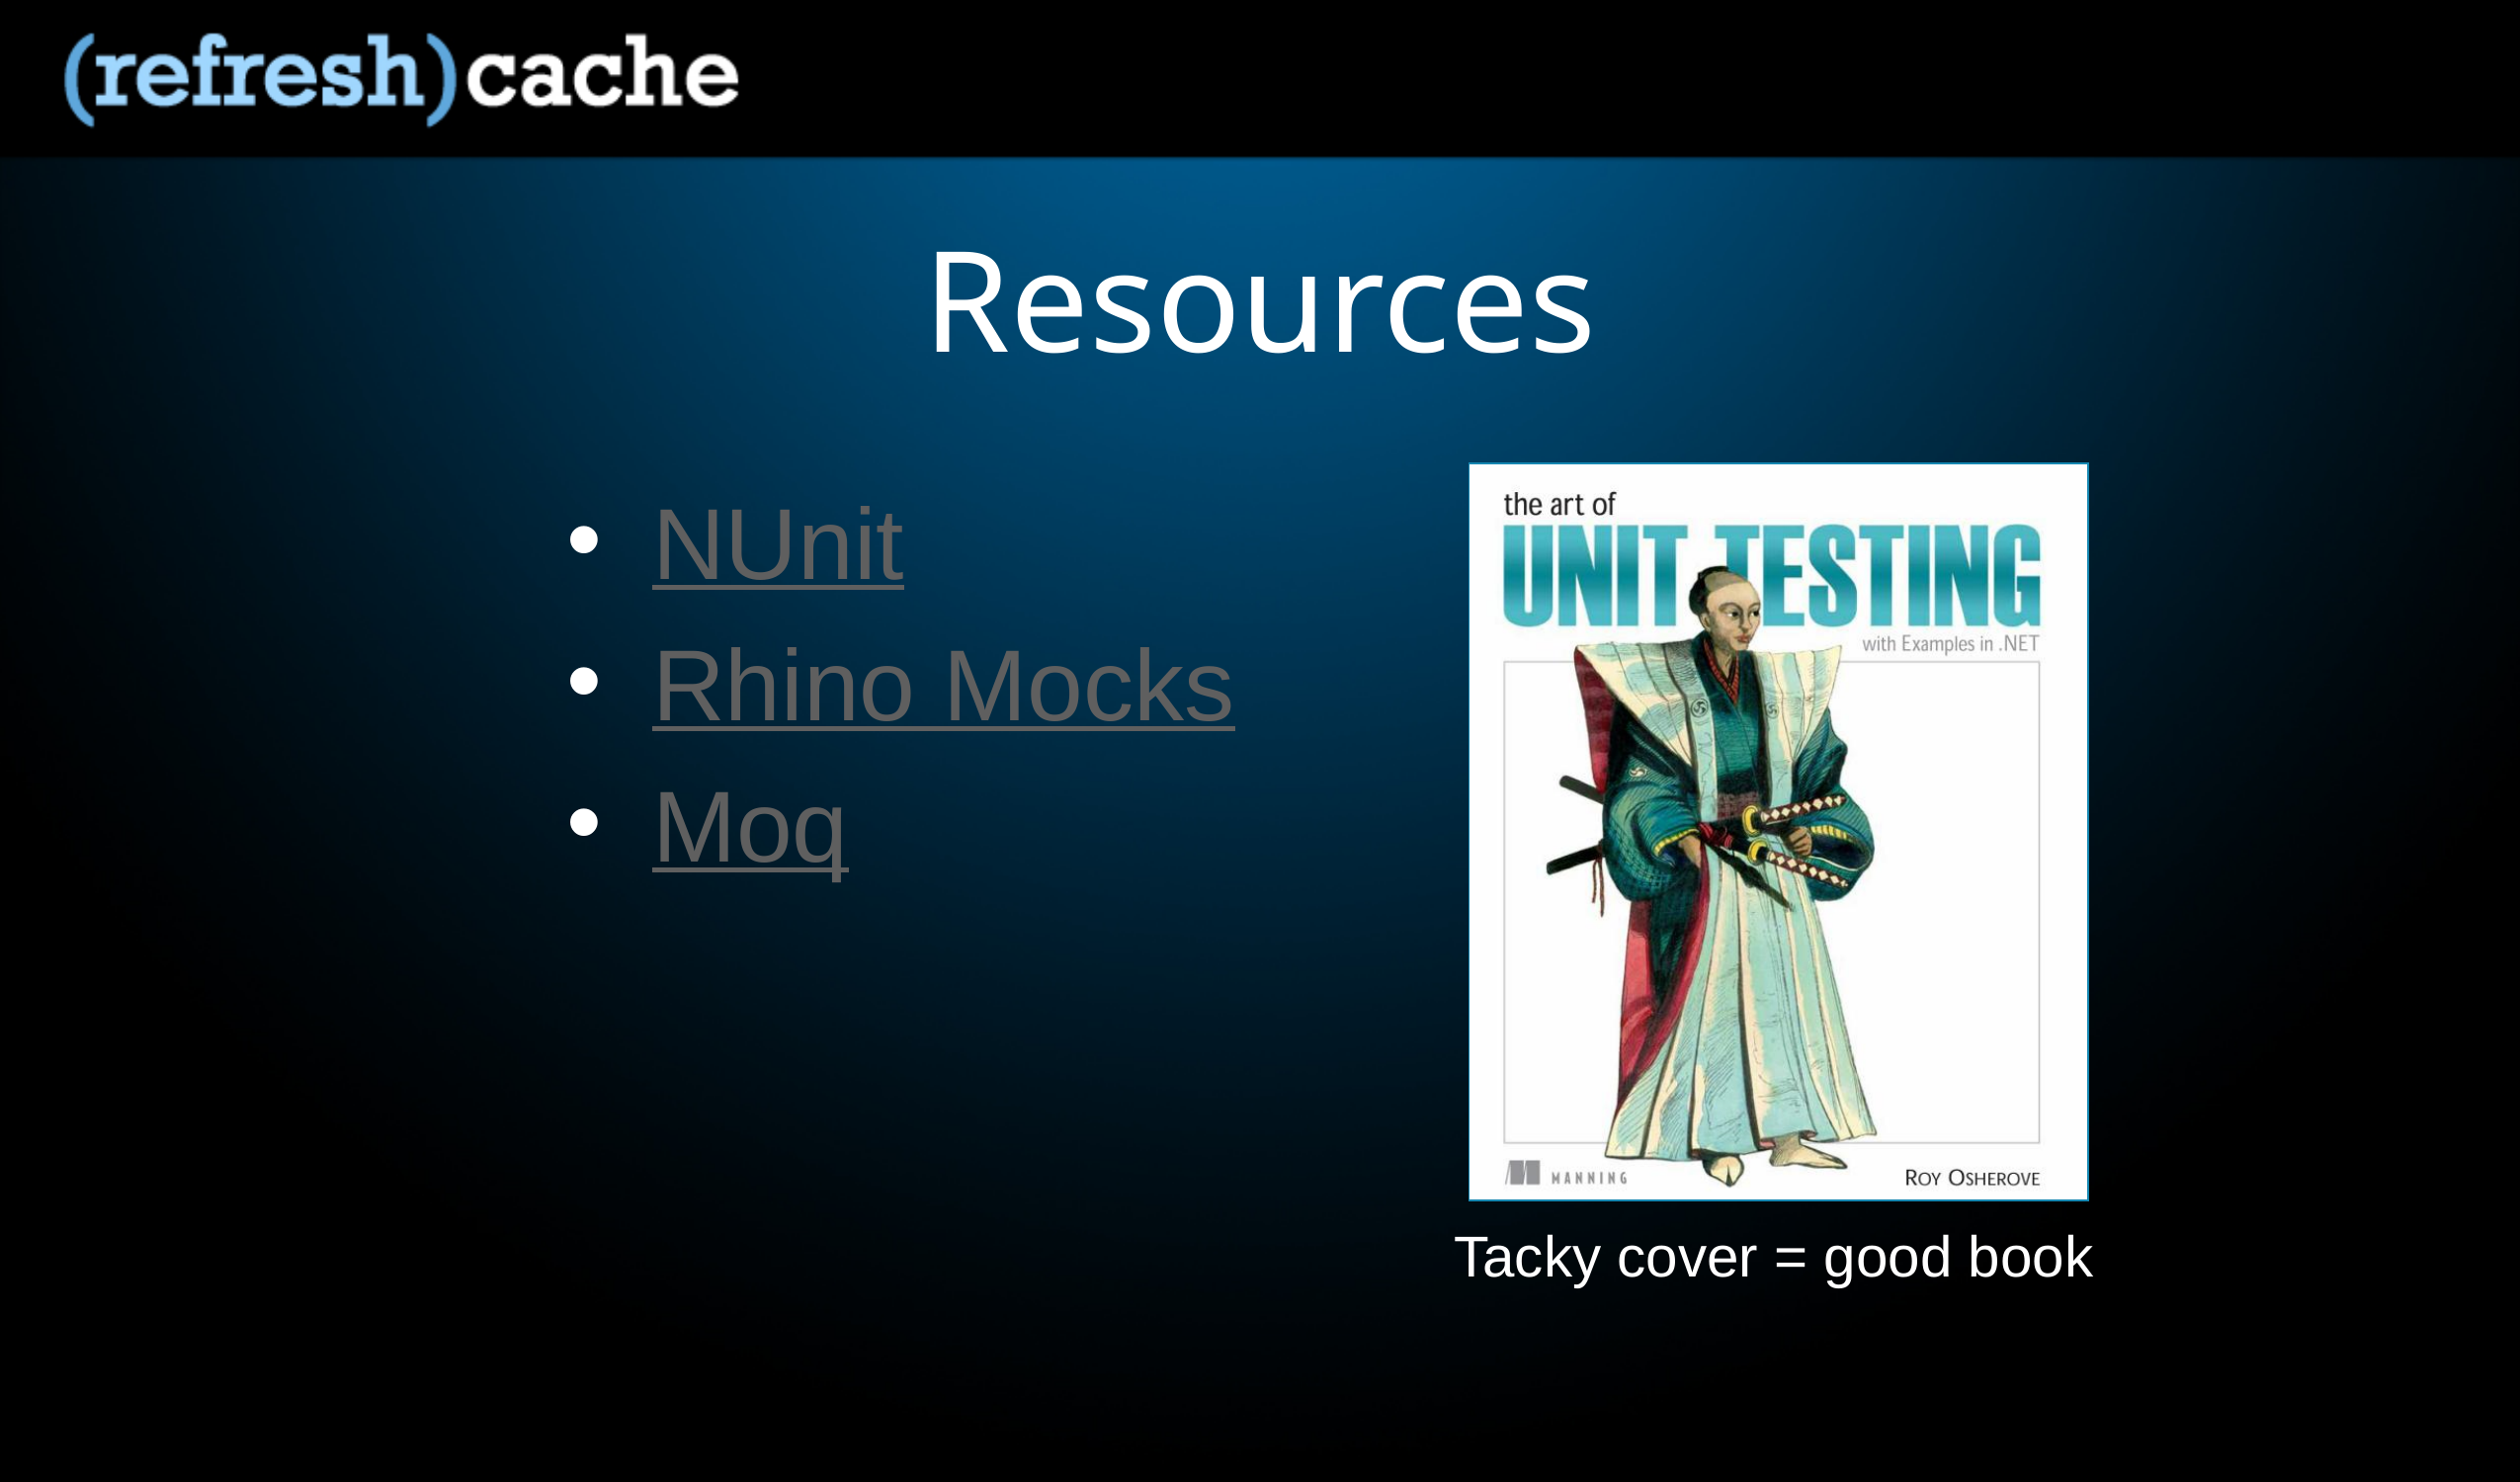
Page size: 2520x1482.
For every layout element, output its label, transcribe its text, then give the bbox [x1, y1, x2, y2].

picture [0, 0, 2520, 1482]
title Resources [126, 172, 2394, 420]
list NUnit Rhino Mocks Moq [543, 466, 2394, 1358]
text_box Tacky cover = good book [1439, 1211, 2110, 1296]
